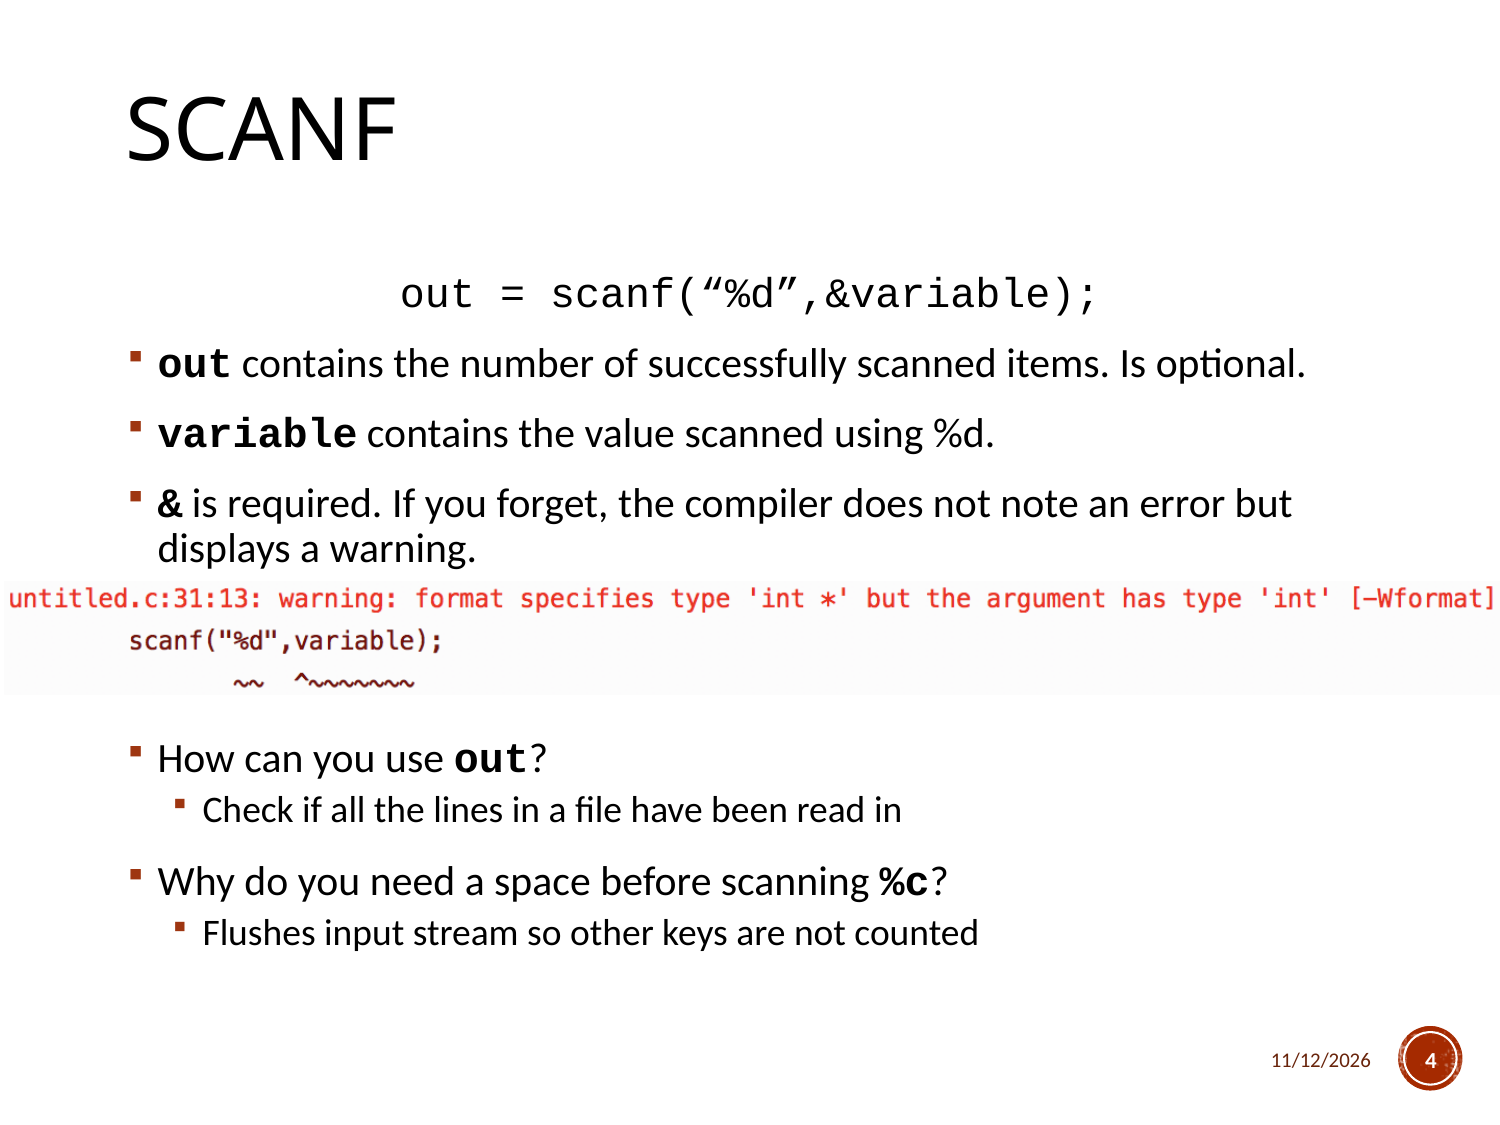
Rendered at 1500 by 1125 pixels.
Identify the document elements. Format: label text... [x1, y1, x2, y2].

picture [4, 582, 1500, 695]
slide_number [982, 1028, 1386, 1089]
title Scanf [110, 0, 1386, 264]
list out = scanf(“%d”,&variable); out contains the number of successfully scanned items. Is optional. variable contains the value scanned using %d. & is required. If you forget, the compiler does not note an error but displays a warning. How can you use out? Check if all the lines in a file have been read in Why do you need a space before scanning %c? Flushes input stream so other keys are not counted [112, 695, 1388, 1013]
slide_number 4 [1391, 1028, 1471, 1089]
list out = scanf(“%d”,&variable); out contains the number of successfully scanned items. Is optional. variable contains the value scanned using %d. & is required. If you forget, the compiler does not note an error but displays a warning. How can you use out? Check if all the lines in a file have been read in Why do you need a space before scanning %c? Flushes input stream so other keys are not counted [112, 263, 1388, 581]
